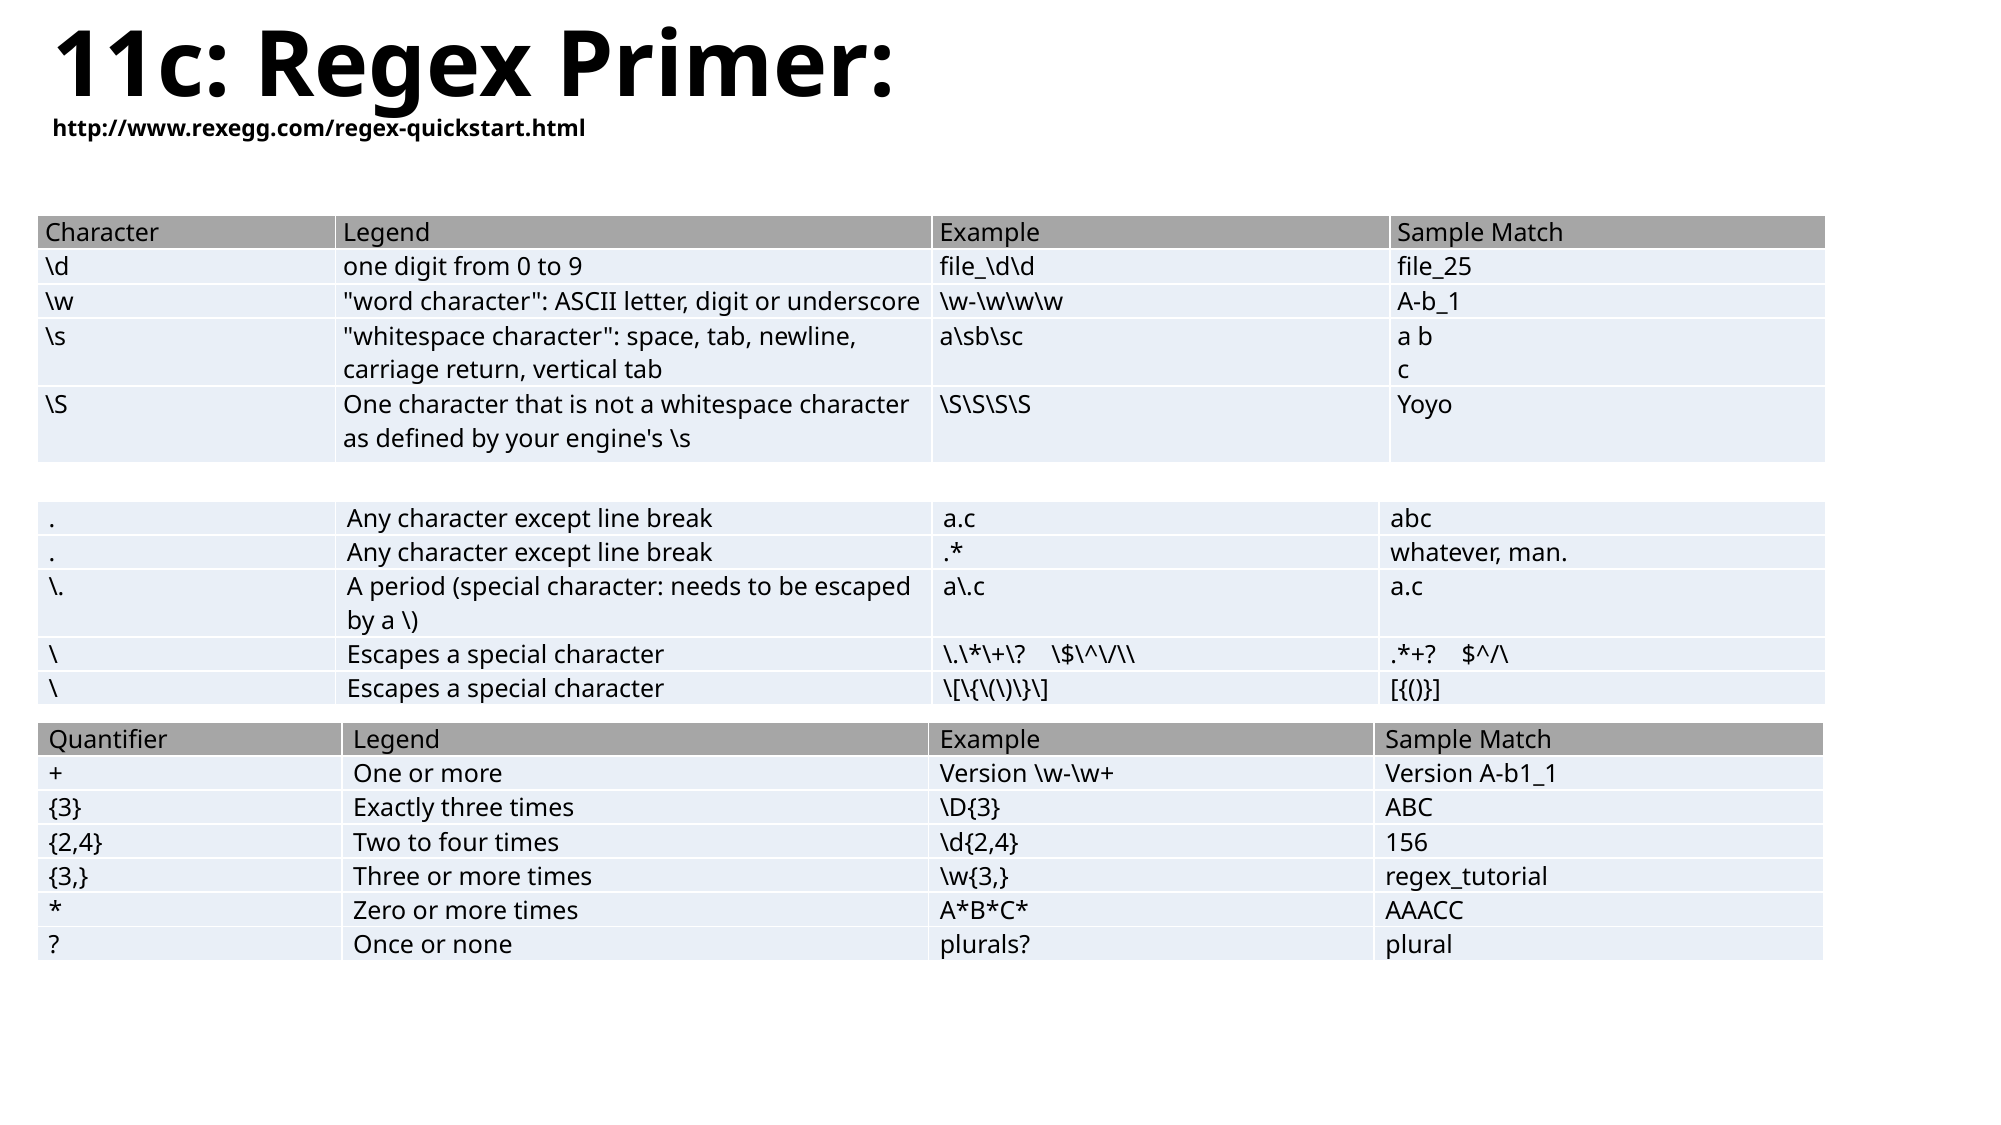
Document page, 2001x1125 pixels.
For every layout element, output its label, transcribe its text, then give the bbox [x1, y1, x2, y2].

table_cell One character that is not a whitespace character as defined by your engine's \s [336, 387, 931, 462]
table_cell "word character": ASCII letter, digit or underscore [336, 285, 931, 317]
table_cell {3} [38, 791, 341, 823]
table_cell Two to four times [343, 825, 928, 857]
table_cell a\sb\sc [933, 319, 1389, 385]
table_cell [{()}] [1380, 672, 1825, 704]
table_cell Any character except line break [336, 559, 931, 568]
table_cell Zero or more times [343, 893, 928, 926]
table_cell \D{3} [929, 791, 1373, 823]
table_cell Exactly three times [343, 791, 928, 823]
table_cell \w{3,} [929, 859, 1373, 891]
table_cell * [38, 893, 341, 926]
table_cell .*+? $^/\ [1380, 638, 1825, 670]
table_cell {2,4} [38, 825, 341, 857]
table_cell . [38, 559, 335, 568]
table_cell \w [38, 285, 335, 317]
table_cell a b c [1391, 319, 1825, 385]
table_cell regex_tutorial [1375, 859, 1823, 891]
table_cell \S\S\S\S [933, 387, 1389, 462]
table_header Legend [343, 723, 928, 755]
table_cell \. [38, 570, 335, 636]
table_cell \.\*\+\? \$\^\/\\ [933, 638, 1378, 670]
table_cell 156 [1375, 825, 1823, 857]
table_cell One or more [343, 757, 928, 789]
table_cell A-b_1 [1391, 285, 1825, 317]
table_header Character [38, 216, 335, 248]
table_cell ABC [1375, 791, 1823, 823]
table_header Example [929, 723, 1373, 755]
table_cell one digit from 0 to 9 [336, 250, 931, 283]
table_cell A*B*C* [929, 893, 1373, 926]
table_cell .* [933, 559, 1378, 568]
table_header Sample Match [1391, 216, 1825, 248]
table_cell \ [38, 638, 335, 670]
table_cell \s [38, 319, 335, 385]
table_cell Yoyo [1391, 387, 1825, 462]
table_cell \w-\w\w\w [933, 285, 1389, 317]
table_cell Once or none [343, 927, 928, 960]
table_cell ? [38, 927, 341, 960]
table_cell AAACC [1375, 893, 1823, 926]
table_cell Version \w-\w+ [929, 757, 1373, 789]
table_cell \d [38, 250, 335, 283]
table_cell file_\d\d [933, 250, 1389, 283]
table_cell plurals? [929, 927, 1373, 960]
table_cell "whitespace character": space, tab, newline, carriage return, vertical tab [336, 319, 931, 385]
table_header Quantifier [38, 723, 341, 755]
table_cell {3,} [38, 859, 341, 891]
table_cell whatever, man. [1380, 559, 1825, 568]
table_header Example [933, 216, 1389, 248]
table_cell Three or more times [343, 859, 928, 891]
table_cell Escapes a special character [336, 638, 931, 670]
table_cell \[\{\(\)\}\] [933, 672, 1378, 704]
table_header Sample Match [1375, 723, 1823, 755]
table_cell \S [38, 387, 335, 462]
table_cell a.c [1380, 570, 1825, 636]
table_cell \ [38, 672, 335, 704]
table_header Legend [336, 216, 931, 248]
table_cell file_25 [1391, 250, 1825, 283]
text_box [0, 483, 2000, 559]
table_cell A period (special character: needs to be escaped by a \) [336, 570, 931, 636]
table_cell a\.c [933, 570, 1378, 636]
table_cell plural [1375, 927, 1823, 960]
table_cell + [38, 757, 341, 789]
title 11c: Regex Primer: http://www.rexegg.com/regex-quickstart.html [37, 0, 1763, 159]
table_cell Escapes a special character [336, 672, 931, 704]
table_cell \d{2,4} [929, 825, 1373, 857]
table_cell Version A-b1_1 [1375, 757, 1823, 789]
